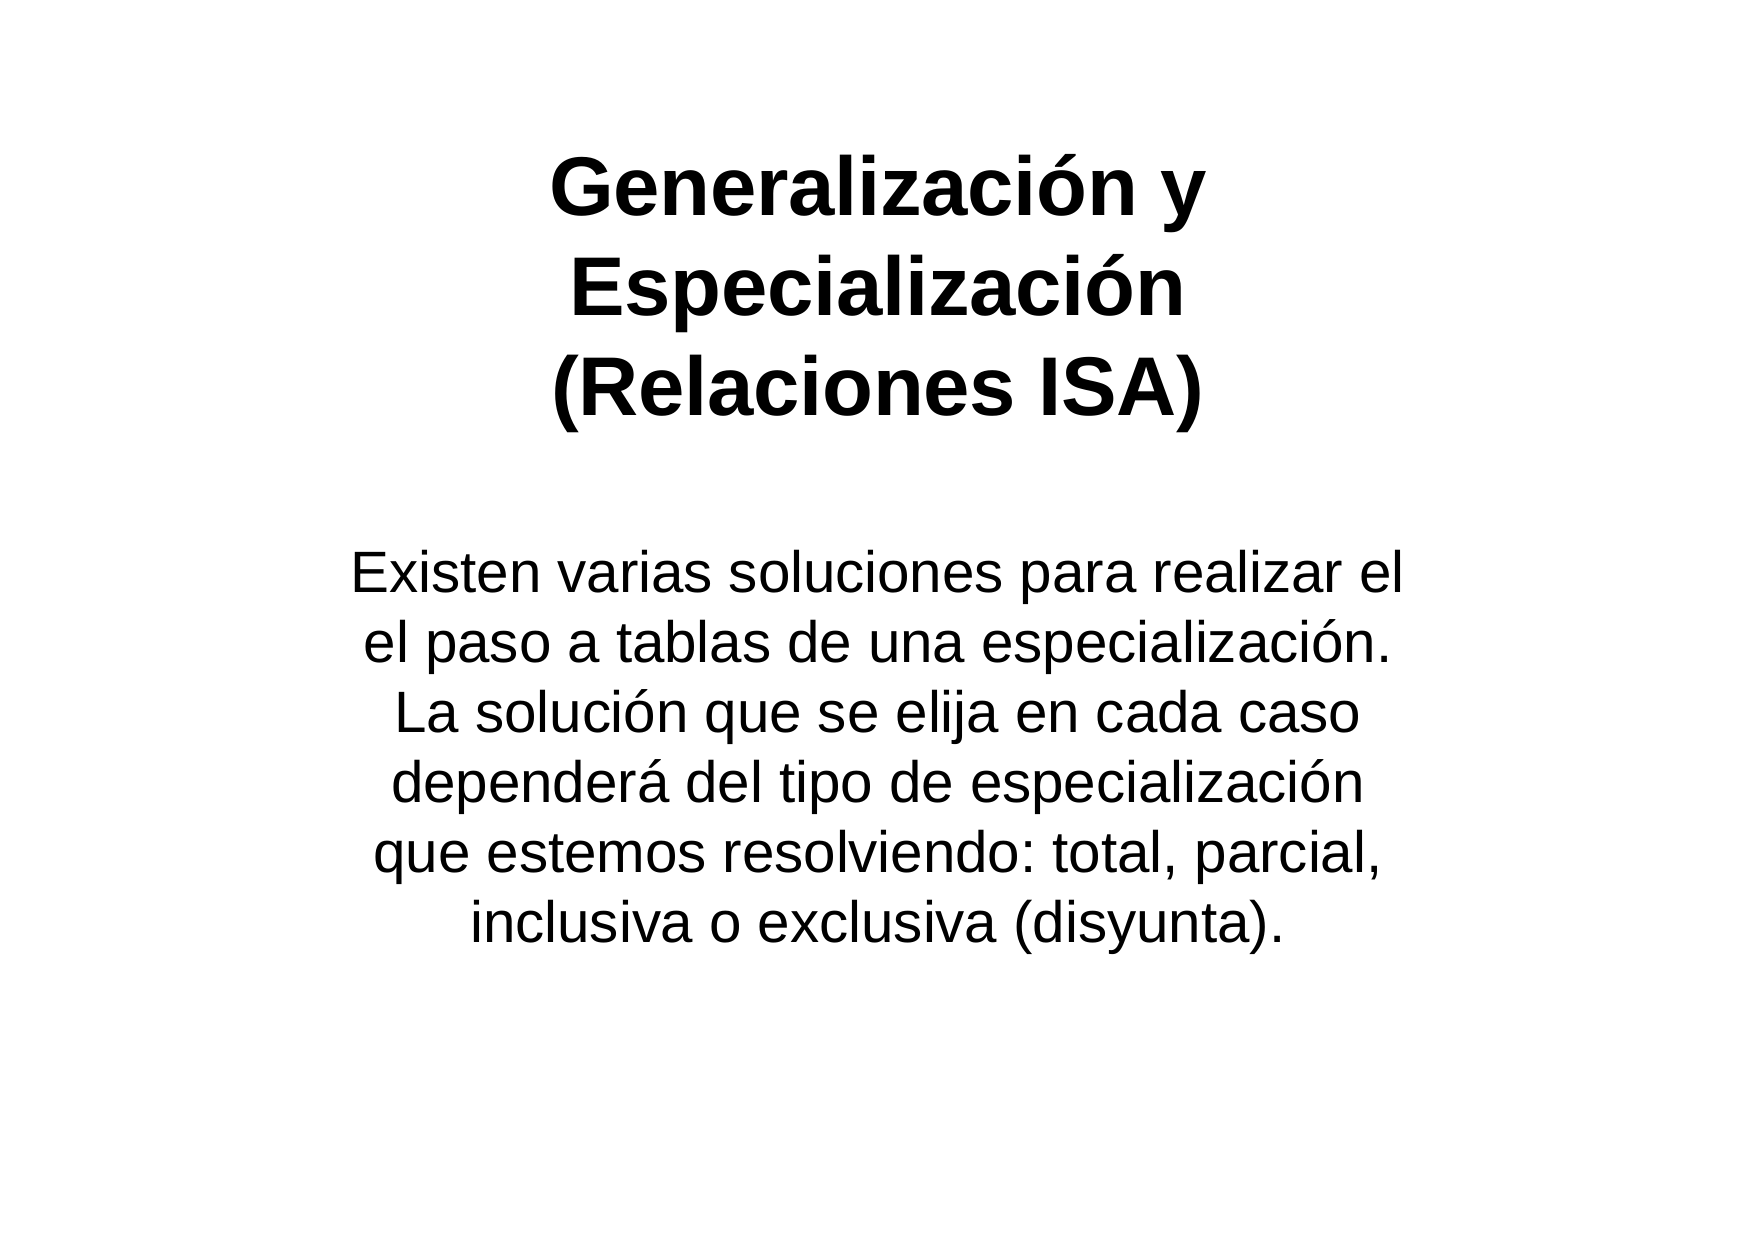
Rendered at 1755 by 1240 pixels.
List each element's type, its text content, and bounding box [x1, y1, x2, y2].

text_box Existen varias soluciones para realizar el el paso a tablas de una especialización. La solución que se elija en cada caso dependerá del tipo de especialización que estemos resolviendo: total, parcial, inclusiva o exclusiva (disyunta). [348, 532, 1406, 955]
title Generalización y Especialización (Relaciones ISA) [370, 130, 1384, 433]
